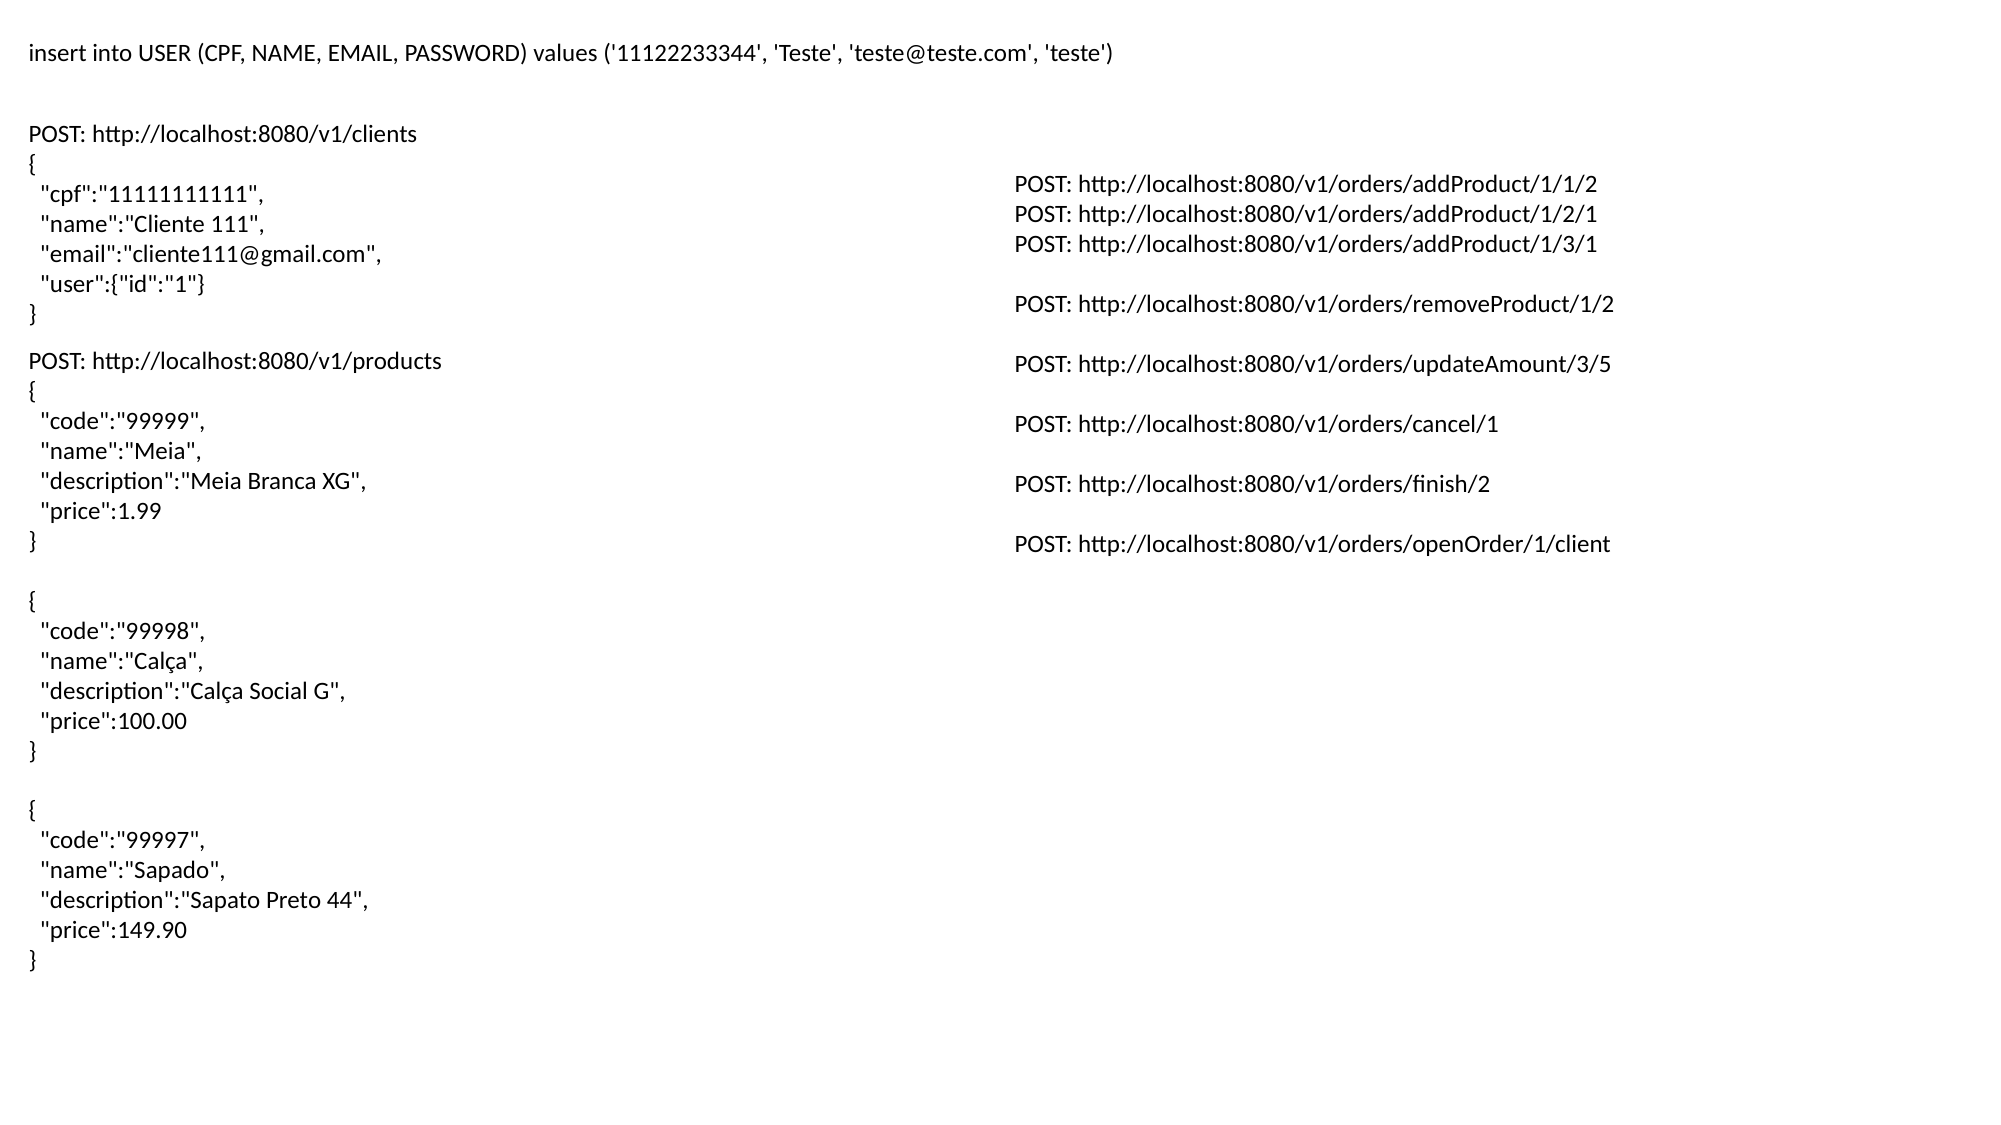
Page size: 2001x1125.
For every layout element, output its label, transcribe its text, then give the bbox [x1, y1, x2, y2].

text_box insert into USER (CPF, NAME, EMAIL, PASSWORD) values ('11122233344', 'Teste', 'teste@teste.com', 'teste') [13, 29, 1413, 74]
text_box POST: http://localhost:8080/v1/clients { "cpf":"11111111111", "name":"Cliente 111", "email":"cliente111@gmail.com", "user":{"id":"1"} } [13, 110, 661, 335]
text_box POST: http://localhost:8080/v1/products { "code":"99999", "name":"Meia", "description":"Meia Branca XG", "price":1.99 } { "code":"99998", "name":"Calça", "description":"Calça Social G", "price":100.00 } { "code":"99997", "name":"Sapado", "description":"Sapato Preto 44", "price":149.90 } [13, 337, 685, 982]
text_box POST: http://localhost:8080/v1/orders/addProduct/1/1/2 POST: http://localhost:8080/v1/orders/addProduct/1/2/1 POST: http://localhost:8080/v1/orders/addProduct/1/3/1 POST: http://localhost:8080/v1/orders/removeProduct/1/2 POST: http://localhost:8080/v1/orders/updateAmount/3/5 POST: http://localhost:8080/v1/orders/cancel/1 POST: http://localhost:8080/v1/orders/finish/2 POST: http://localhost:8080/v1/orders/openOrder/1/client [999, 160, 1709, 595]
